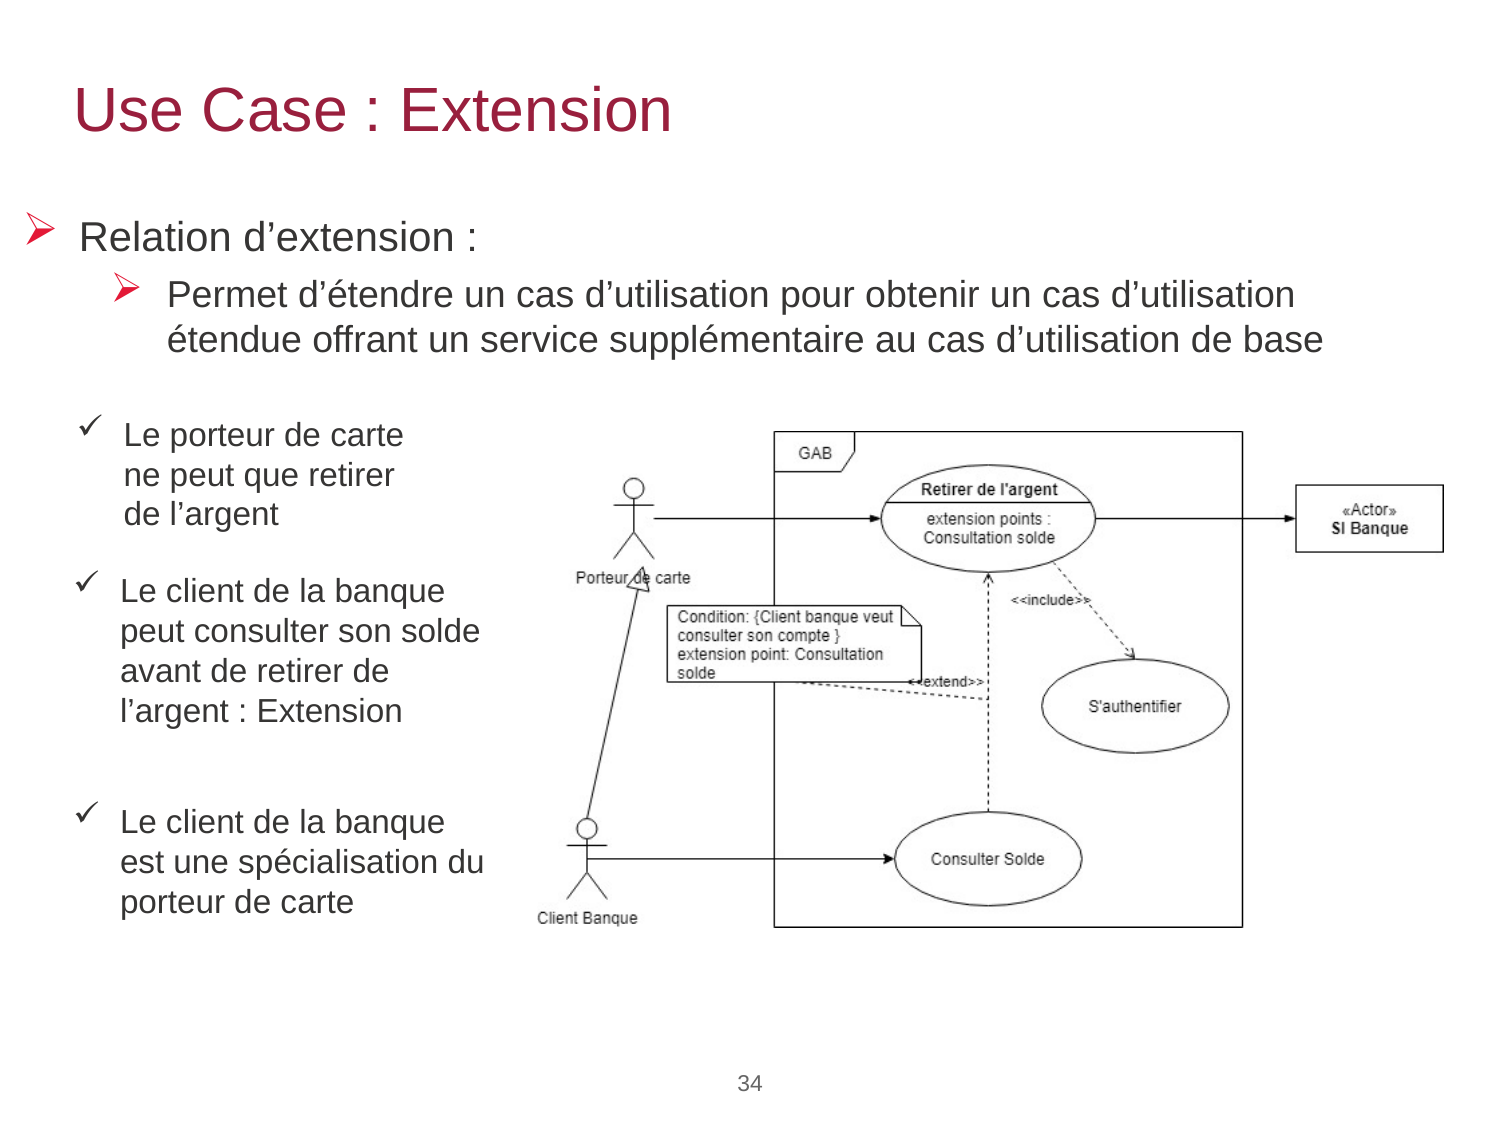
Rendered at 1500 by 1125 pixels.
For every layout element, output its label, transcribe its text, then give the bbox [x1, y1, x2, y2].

title Use Case : Extension [73, 30, 1425, 149]
slide_number 34 [686, 1068, 814, 1109]
picture [537, 431, 1444, 928]
text_box Le client de la banque est une spécialisation du porteur de carte [73, 800, 498, 920]
list Relation d’extension : Permet d’étendre un cas d’utilisation pour obtenir un cas d’utilisation étendue offrant un service supplémentaire au cas d’utilisation de base [22, 149, 1426, 378]
text_box Le porteur de carte ne peut que retirer de l’argent [76, 412, 405, 533]
text_box Le client de la banque peut consulter son solde avant de retirer de l’argent : Extension [73, 569, 498, 729]
